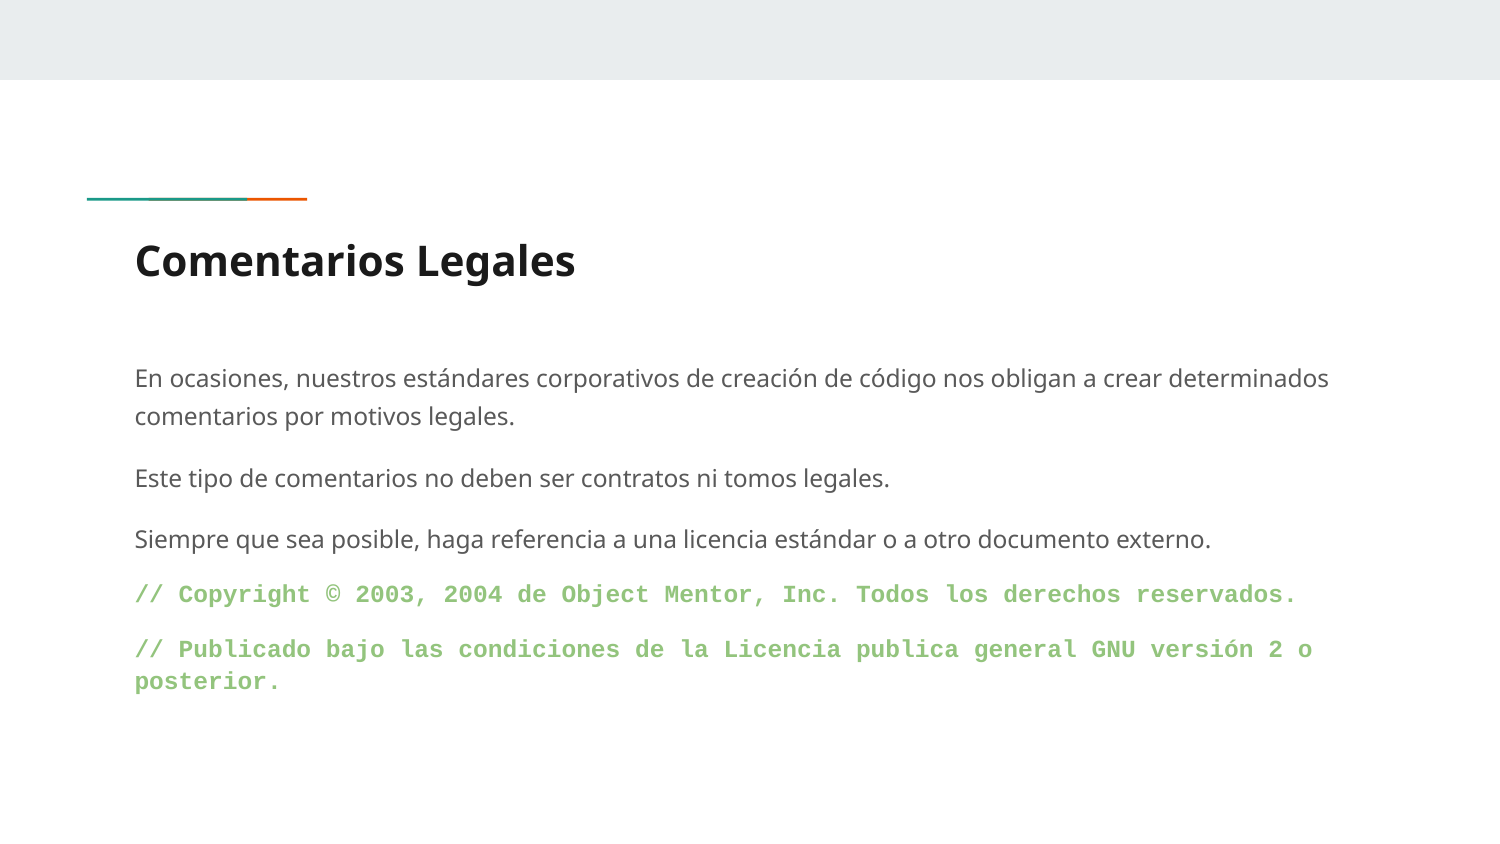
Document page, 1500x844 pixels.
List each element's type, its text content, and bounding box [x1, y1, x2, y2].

title Comentarios Legales [119, 216, 1381, 305]
list En ocasiones, nuestros estándares corporativos de creación de código nos obligan a crear determinados comentarios por motivos legales. Este tipo de comentarios no deben ser contratos ni tomos legales. Siempre que sea posible, haga referencia a una licencia estándar o a otro documento externo. // Copyright © 2003, 2004 de Object Mentor, Inc. Todos los derechos reservados. // Publicado bajo las condiciones de la Licencia publica general GNU versión 2 o posterior. [119, 341, 1381, 712]
